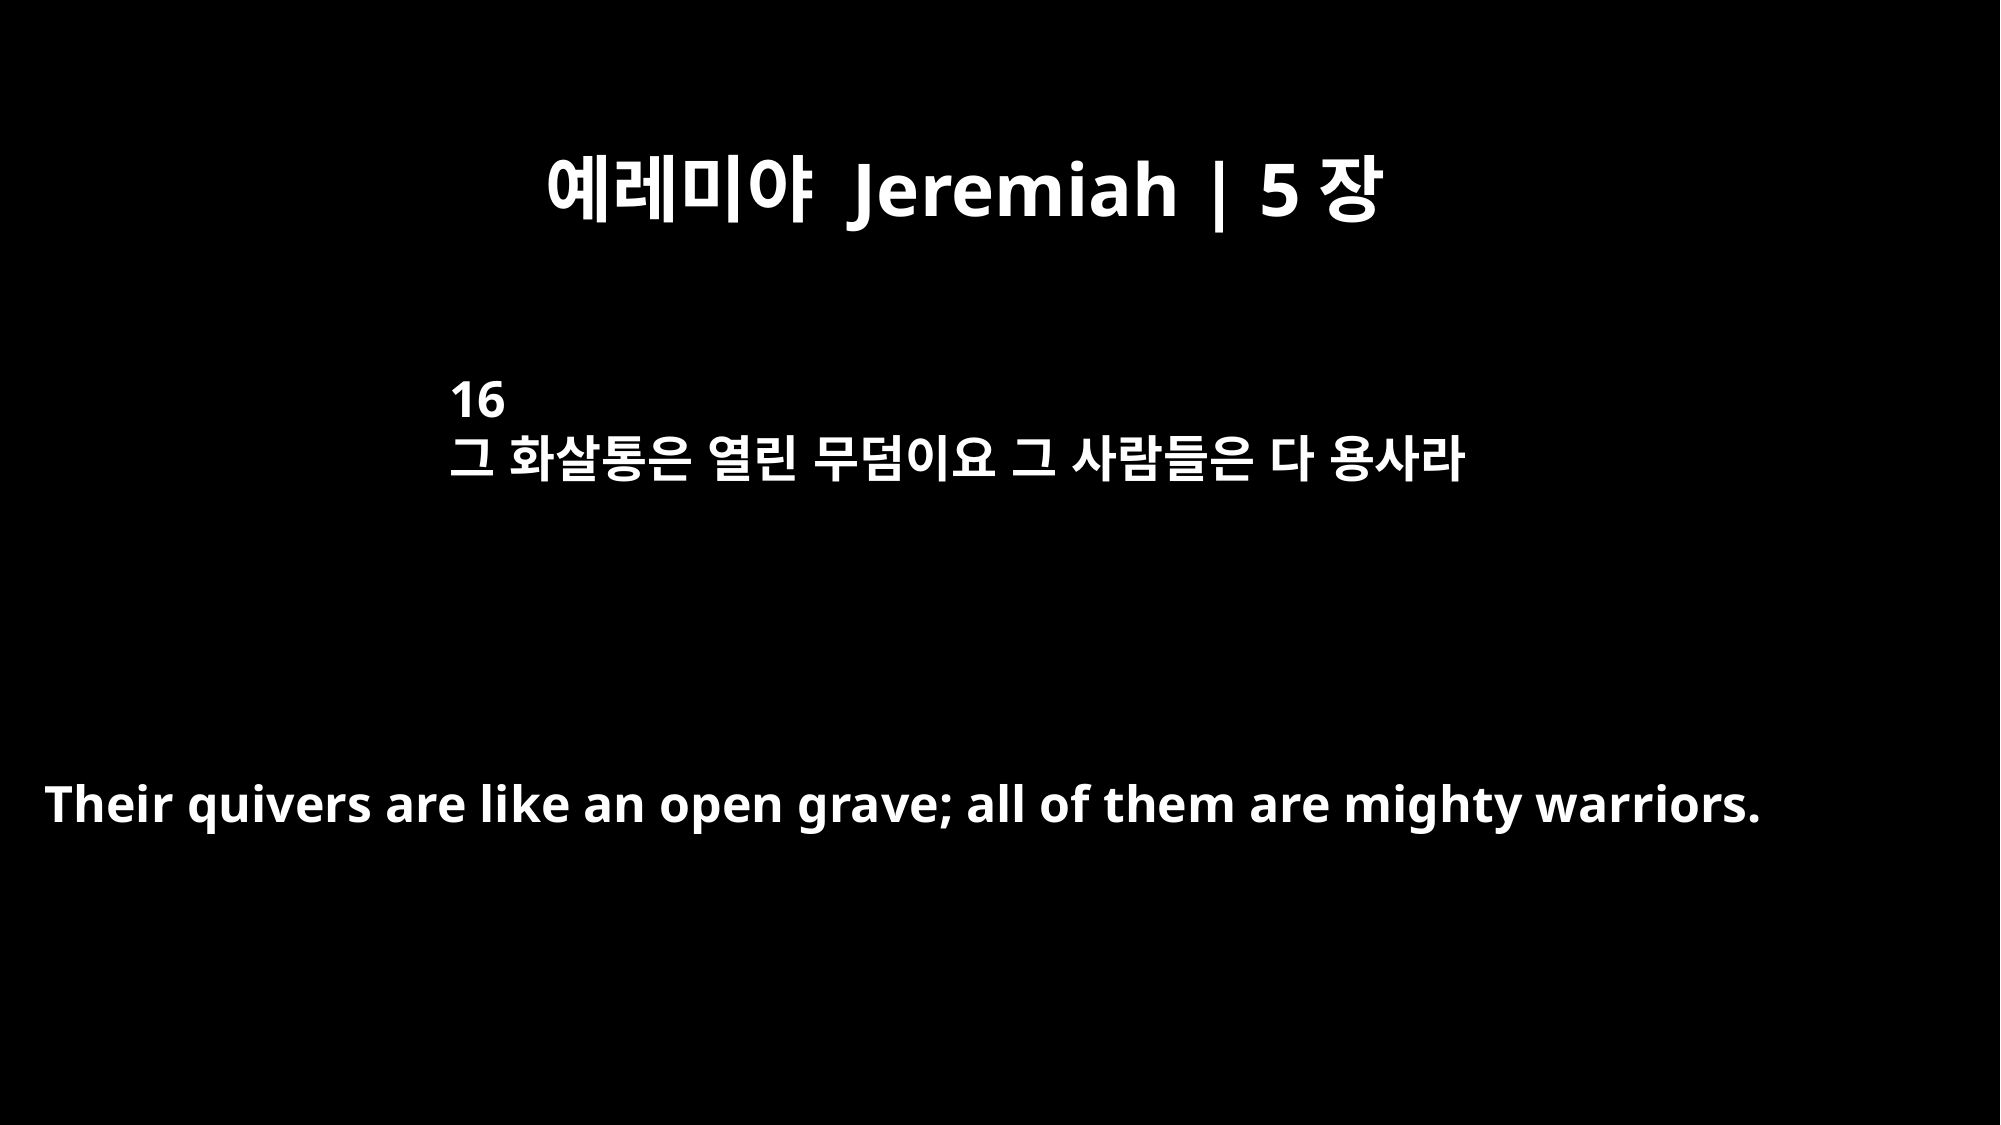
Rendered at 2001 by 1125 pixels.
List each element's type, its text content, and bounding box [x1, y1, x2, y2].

text_box Their quivers are like an open grave; all of them are mighty warriors. [30, 764, 1778, 840]
text_box 16 그 화살통은 열린 무덤이요 그 사람들은 다 용사라 [434, 359, 1483, 495]
text_box 예레미야 Jeremiah | 5장 [530, 136, 1401, 239]
